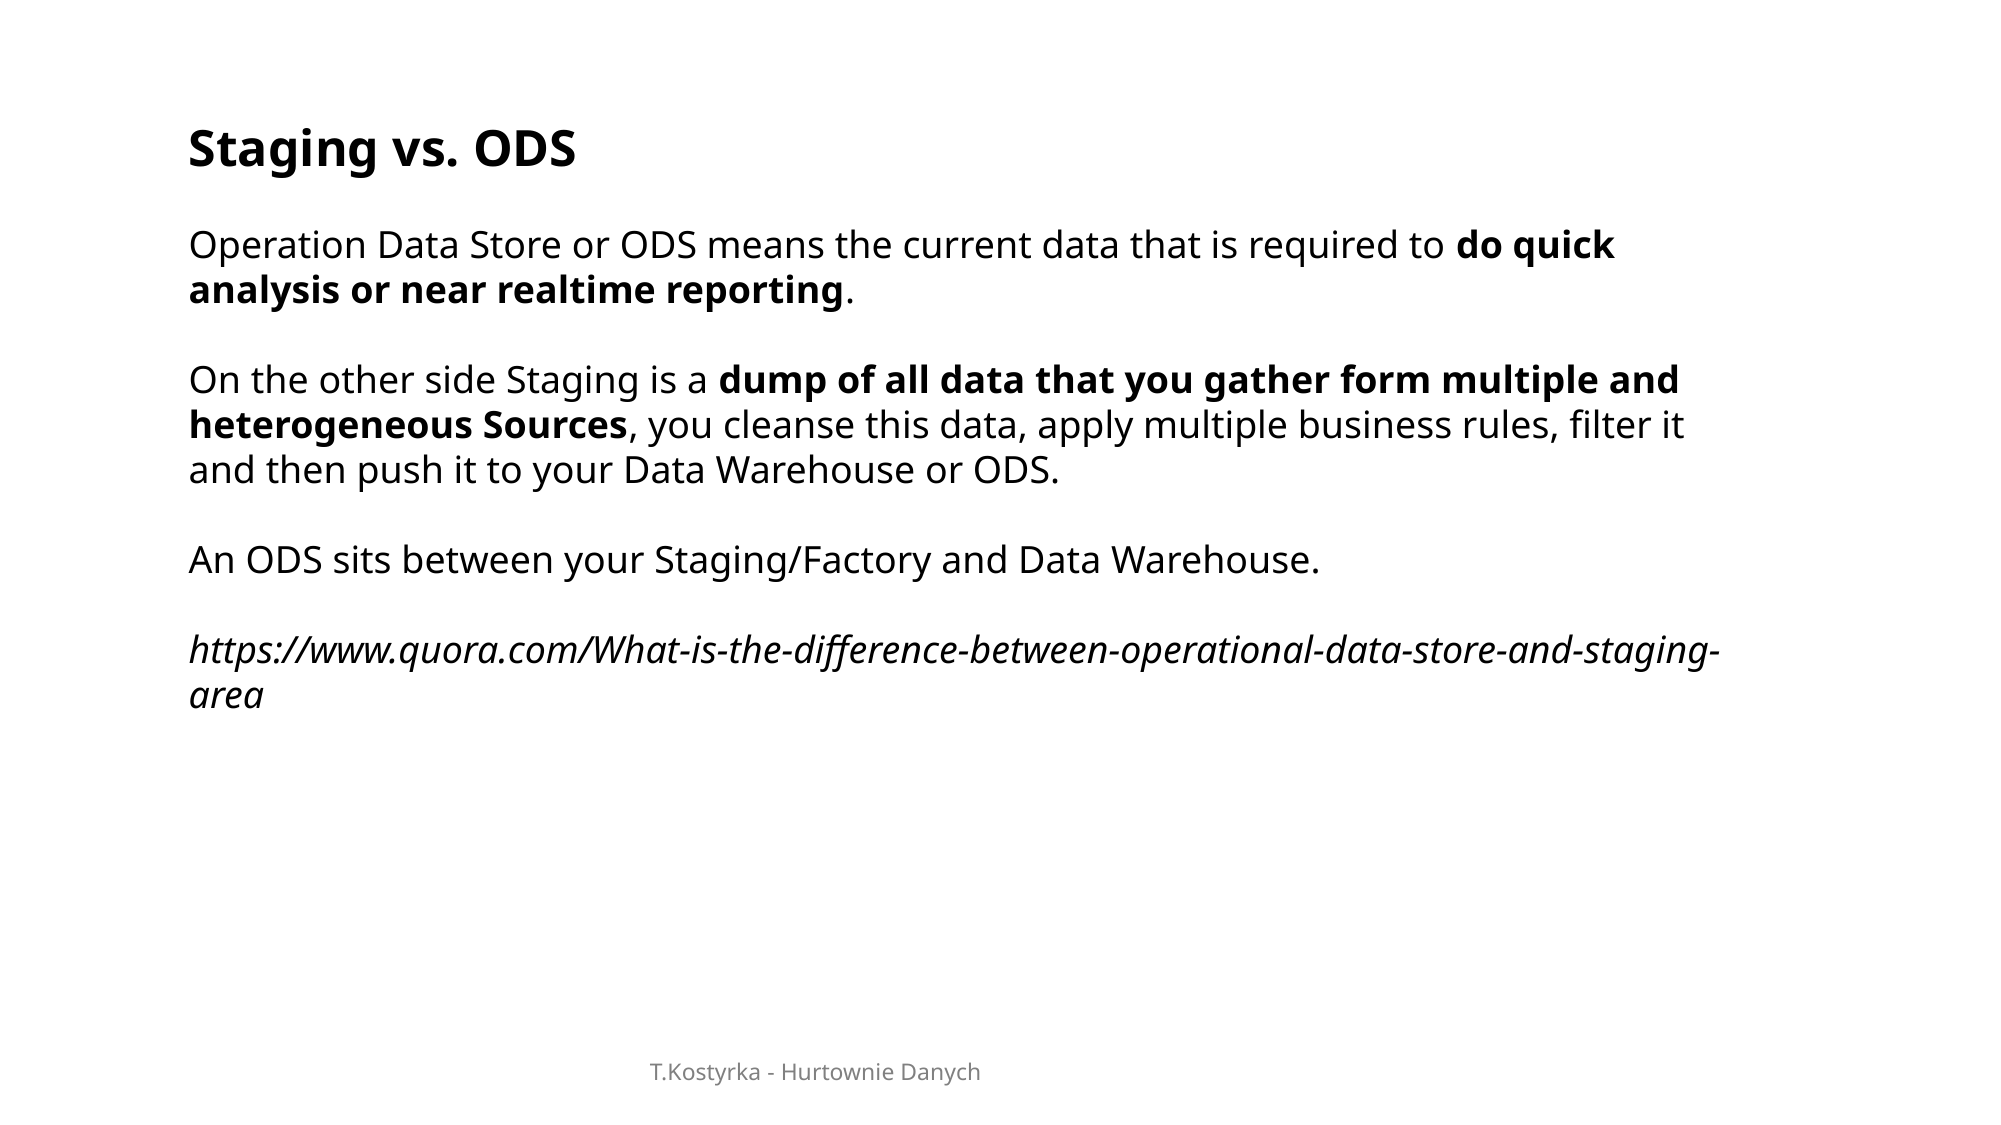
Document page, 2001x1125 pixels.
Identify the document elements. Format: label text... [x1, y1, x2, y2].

text_box Staging vs. ODS Operation Data Store or ODS means the current data that is required to do quick analysis or near realtime reporting. On the other side Staging is a dump of all data that you gather form multiple and heterogeneous Sources, you cleanse this data, apply multiple business rules, filter it and then push it to your Data Warehouse or ODS. An ODS sits between your Staging/Factory and Data Warehouse. https://www.quora.com/What-is-the-difference-between-operational-data-store-and-staging-area [99, 108, 1738, 724]
footer T.Kostyrka - Hurtownie Danych [634, 1042, 1605, 1103]
